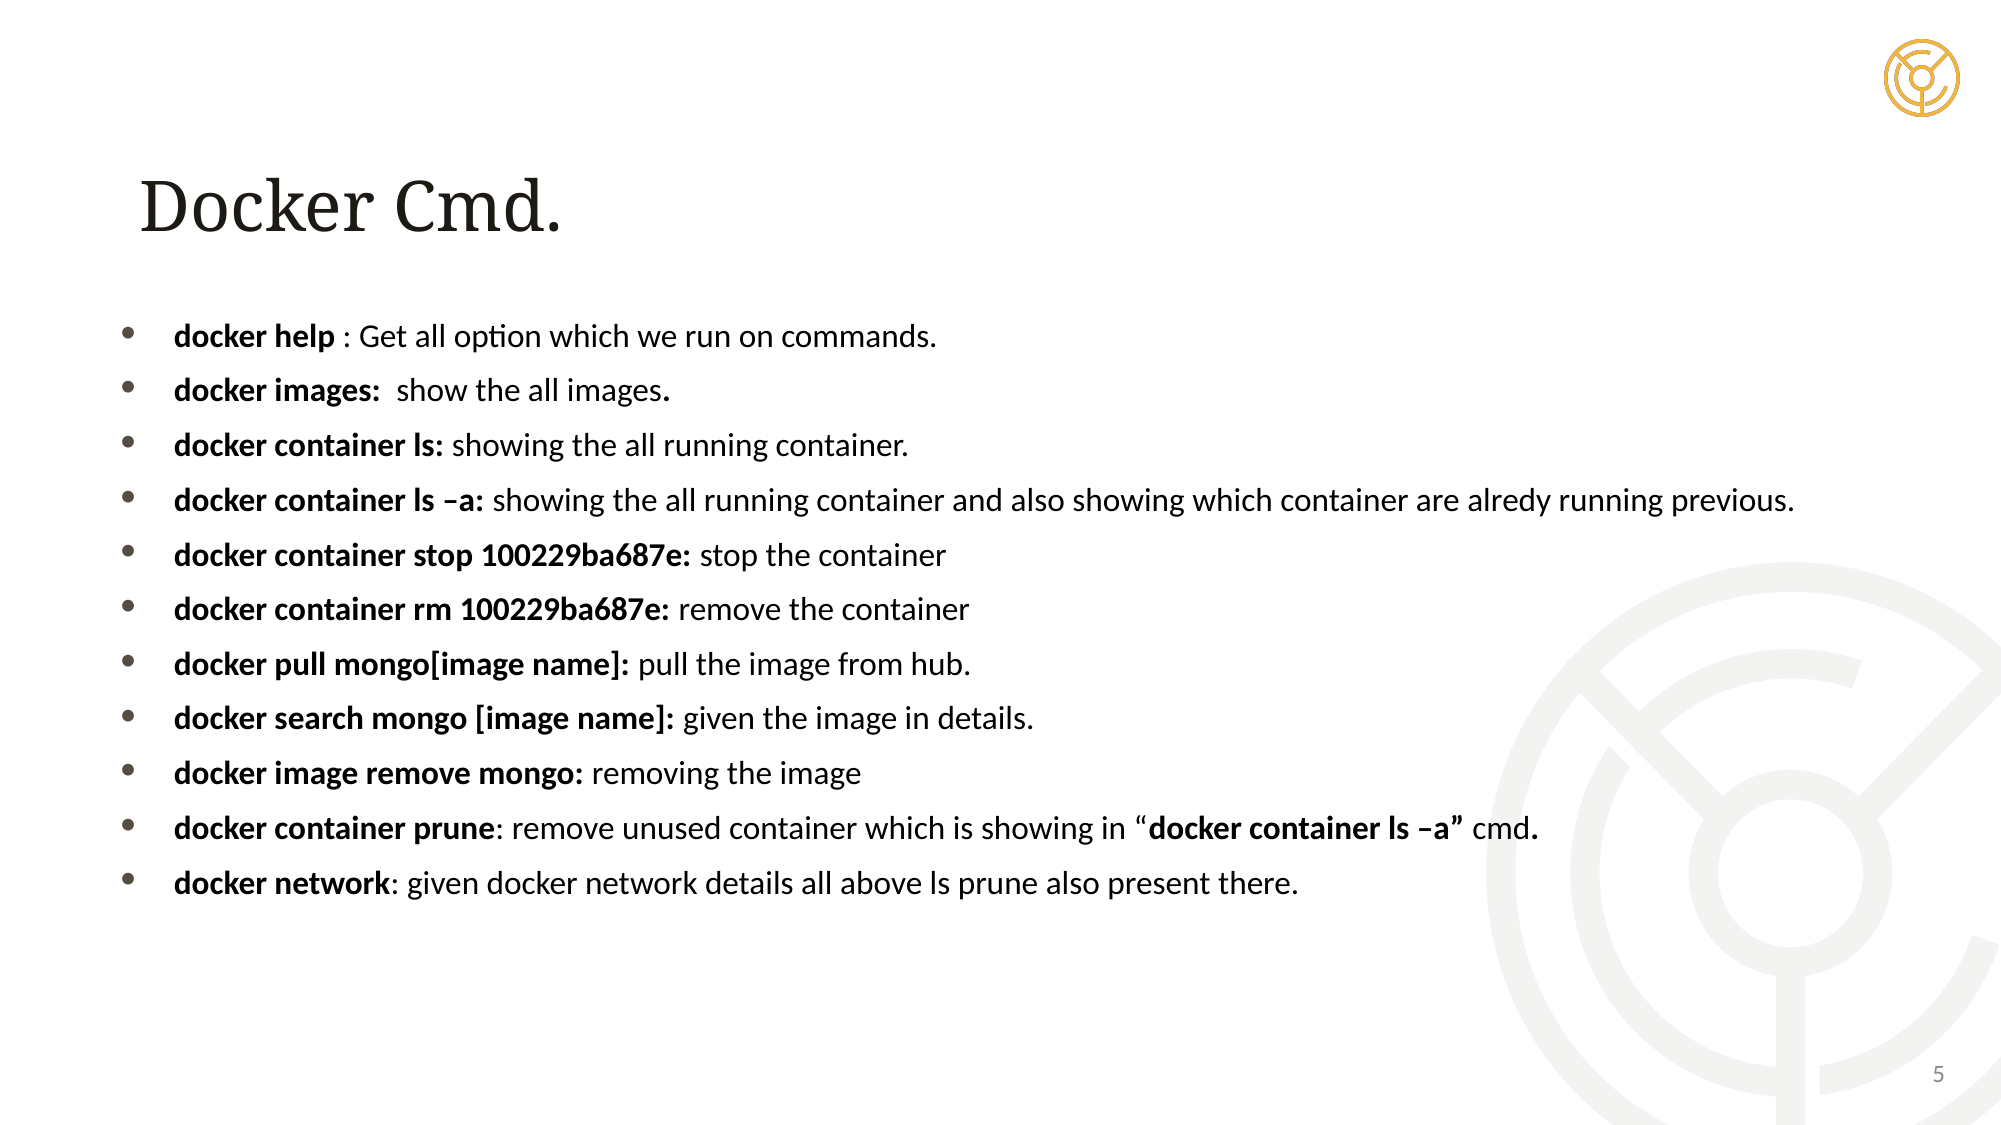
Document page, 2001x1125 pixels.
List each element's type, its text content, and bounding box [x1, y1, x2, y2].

picture [1884, 39, 1960, 117]
list docker help : Get all option which we run on commands. docker images: show the all images. docker container ls: showing the all running container. docker container ls –a: showing the all running container and also showing which container are alredy running previous. docker container stop 100229ba687e: stop the container docker container rm 100229ba687e: remove the container docker pull mongo[image name]: pull the image from hub. docker search mongo [image name]: given the image in details. docker image remove mongo: removing the image docker container prune: remove unused container which is showing in “docker container ls –a” cmd. docker network: given docker network details all above ls prune also present there. [83, 291, 1827, 1000]
list Docker Cmd. [83, 137, 1502, 254]
slide_number 5 [1509, 1042, 1960, 1103]
